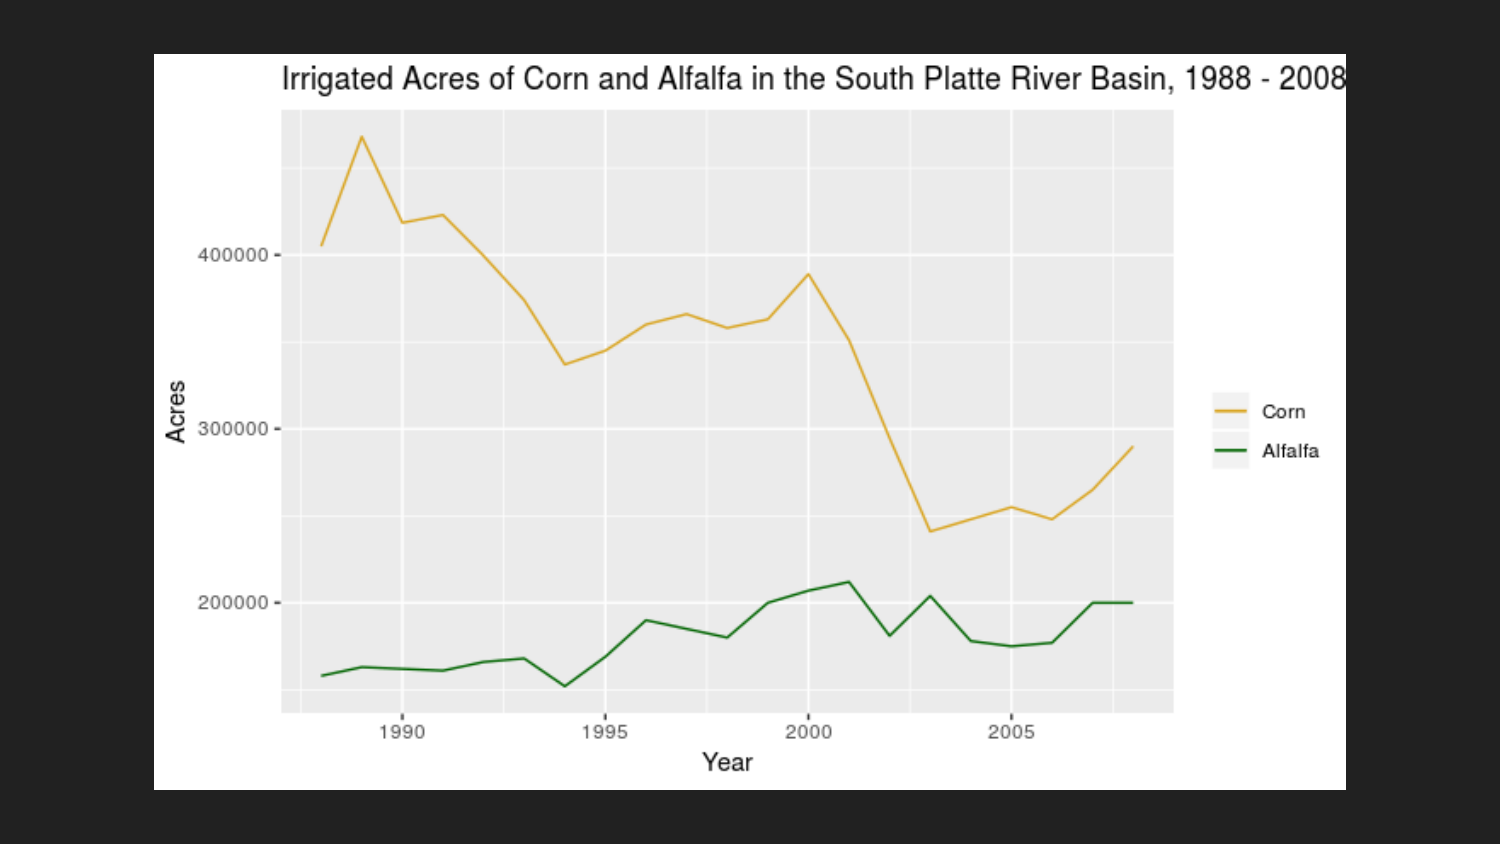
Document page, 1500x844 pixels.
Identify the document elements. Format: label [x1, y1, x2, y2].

picture [154, 54, 1346, 790]
